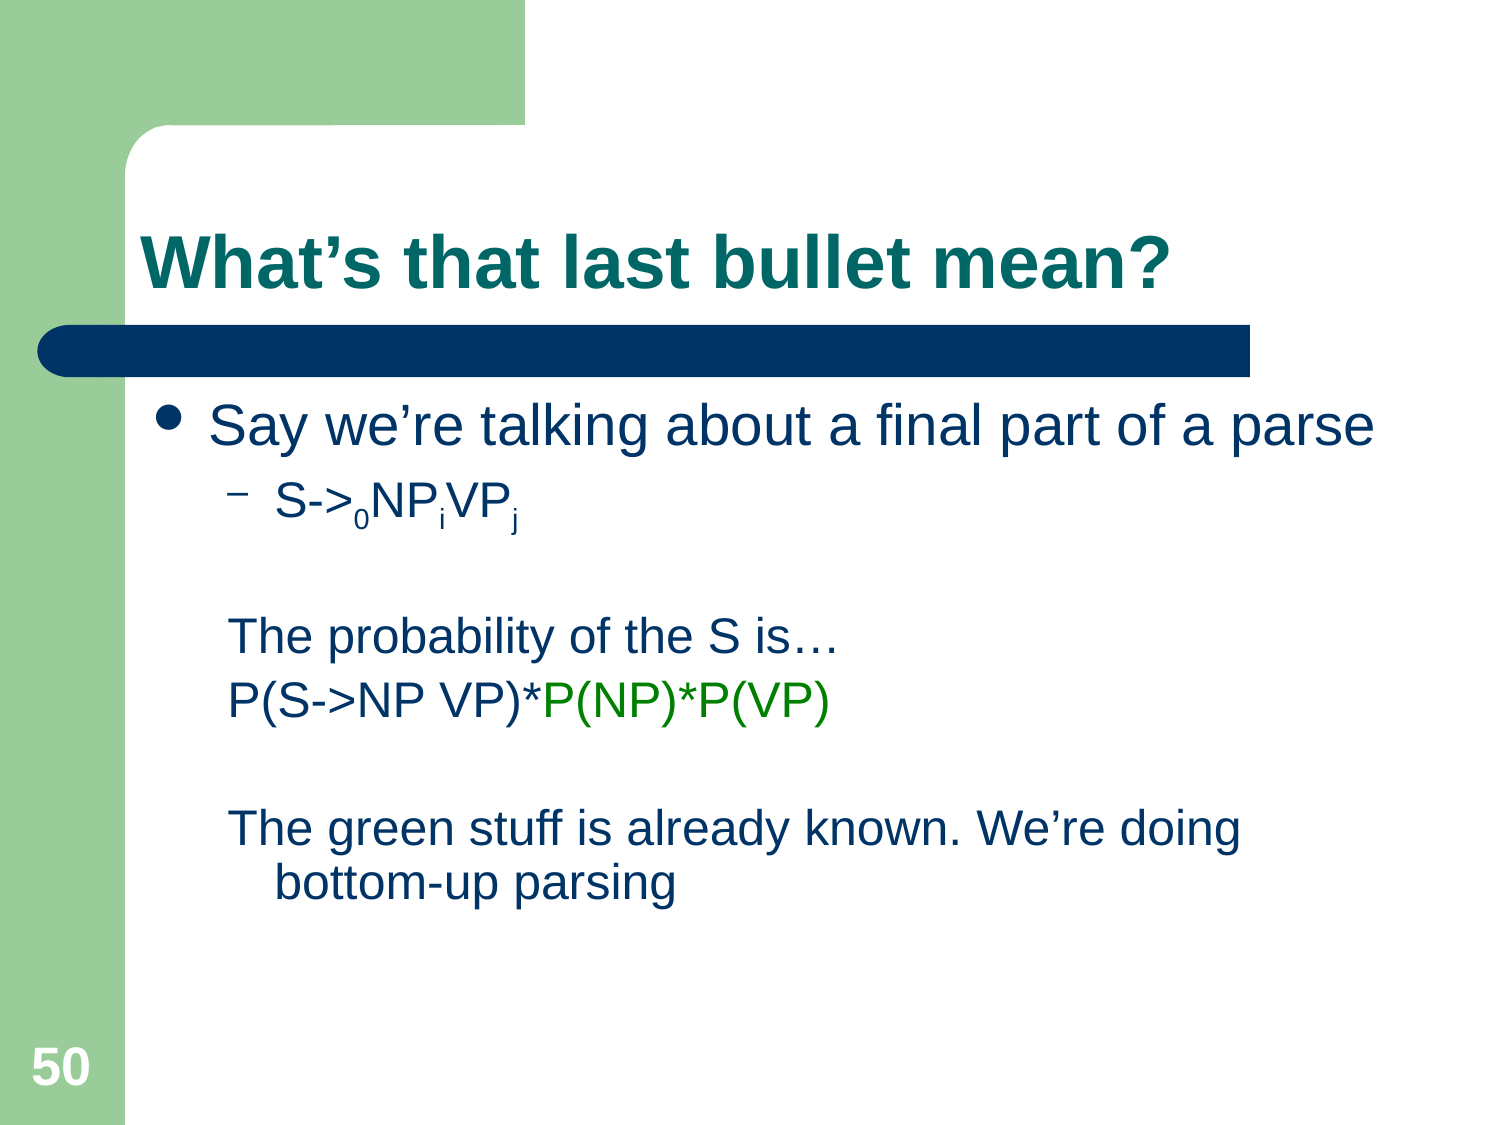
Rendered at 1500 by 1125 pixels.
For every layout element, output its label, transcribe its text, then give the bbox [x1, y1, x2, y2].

title What’s that last bullet mean? [124, 124, 1426, 313]
list Say we’re talking about a final part of a parse S->0NPiVPj The probability of the S is… P(S->NP VP)*P(NP)*P(VP) The green stuff is already known. We’re doing bottom-up parsing [137, 387, 1400, 999]
slide_number 50 [13, 1023, 111, 1105]
